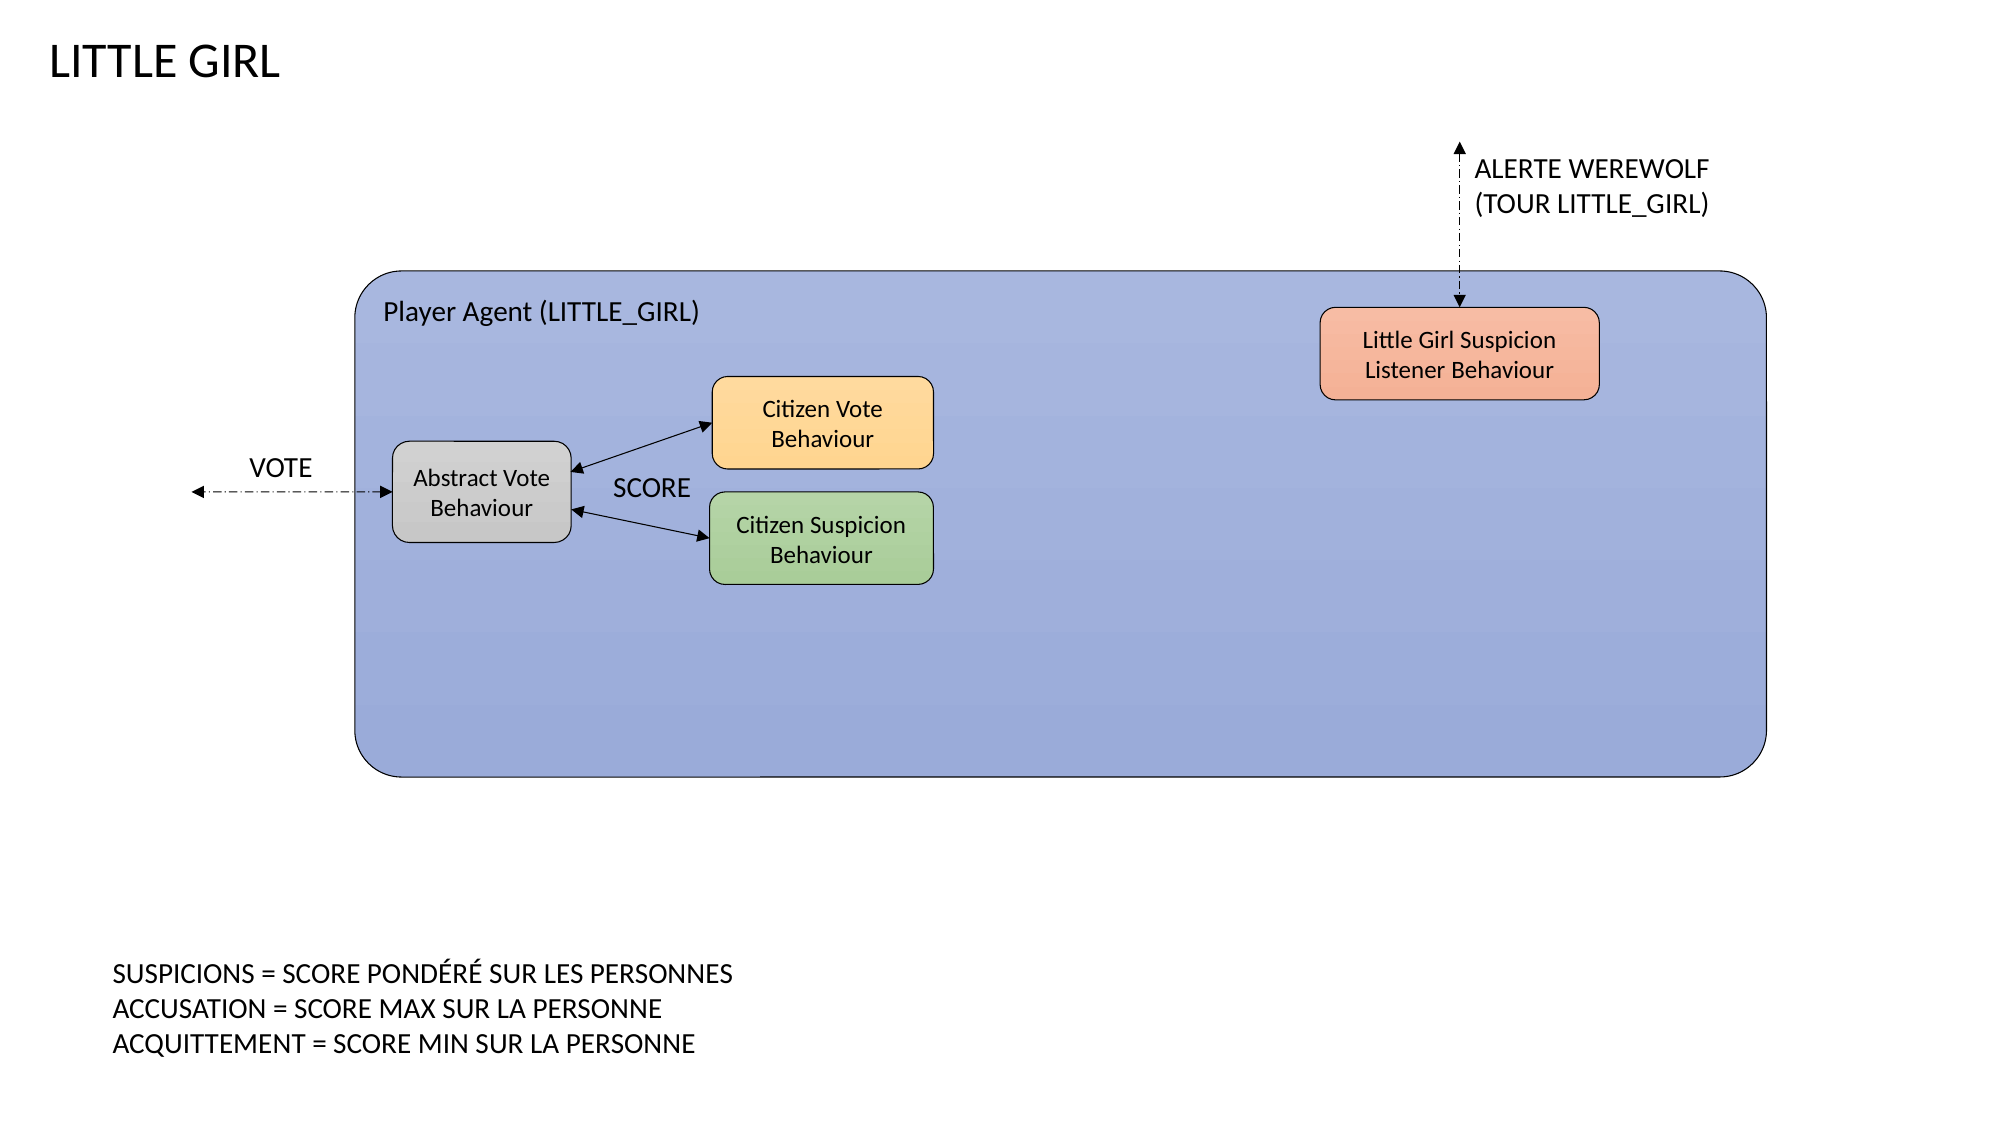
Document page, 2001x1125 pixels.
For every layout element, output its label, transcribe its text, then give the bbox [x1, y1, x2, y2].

subtitle LITTLE GIRL [34, 26, 934, 125]
text_box SUSPICIONS = SCORE PONDÉRÉ SUR LES PERSONNES ACCUSATION = SCORE MAX SUR LA PERSONNE ACQUITTEMENT = SCORE MIN SUR LA PERSONNE [97, 946, 843, 1067]
text_box Citizen Suspicion Behaviour [709, 491, 935, 586]
text_box Little Girl Suspicion Listener Behaviour [1319, 306, 1600, 401]
text_box Abstract Vote Behaviour [391, 440, 572, 544]
text_box Citizen Vote Behaviour [711, 375, 935, 470]
text_box SCORE [598, 460, 805, 511]
text_box VOTE [234, 440, 441, 491]
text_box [570, 422, 713, 472]
text_box ALERTE WEREWOLF (TOUR LITTLE_GIRL) [1460, 141, 1776, 227]
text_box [571, 509, 710, 539]
text_box Player Agent (LITTLE_GIRL) [354, 270, 1768, 778]
